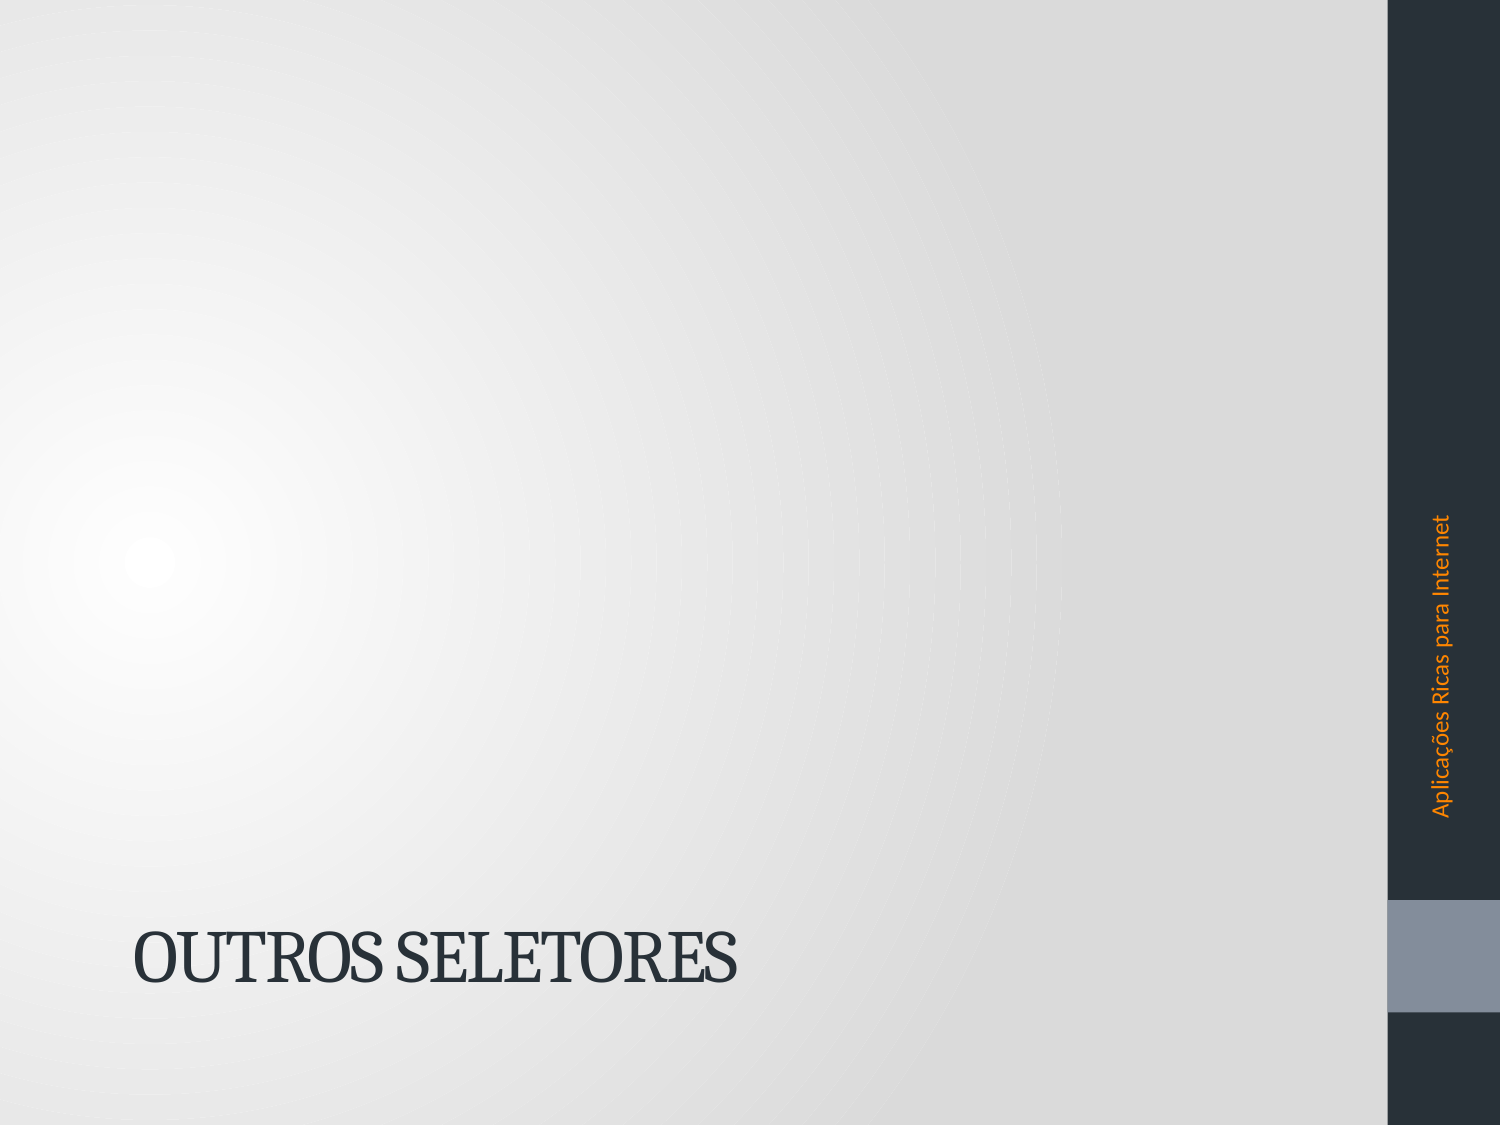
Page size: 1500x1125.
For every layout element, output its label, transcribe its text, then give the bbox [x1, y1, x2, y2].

footer Aplicações Ricas para Internet [1408, 500, 1469, 889]
title Outros Seletores [118, 900, 1375, 1092]
